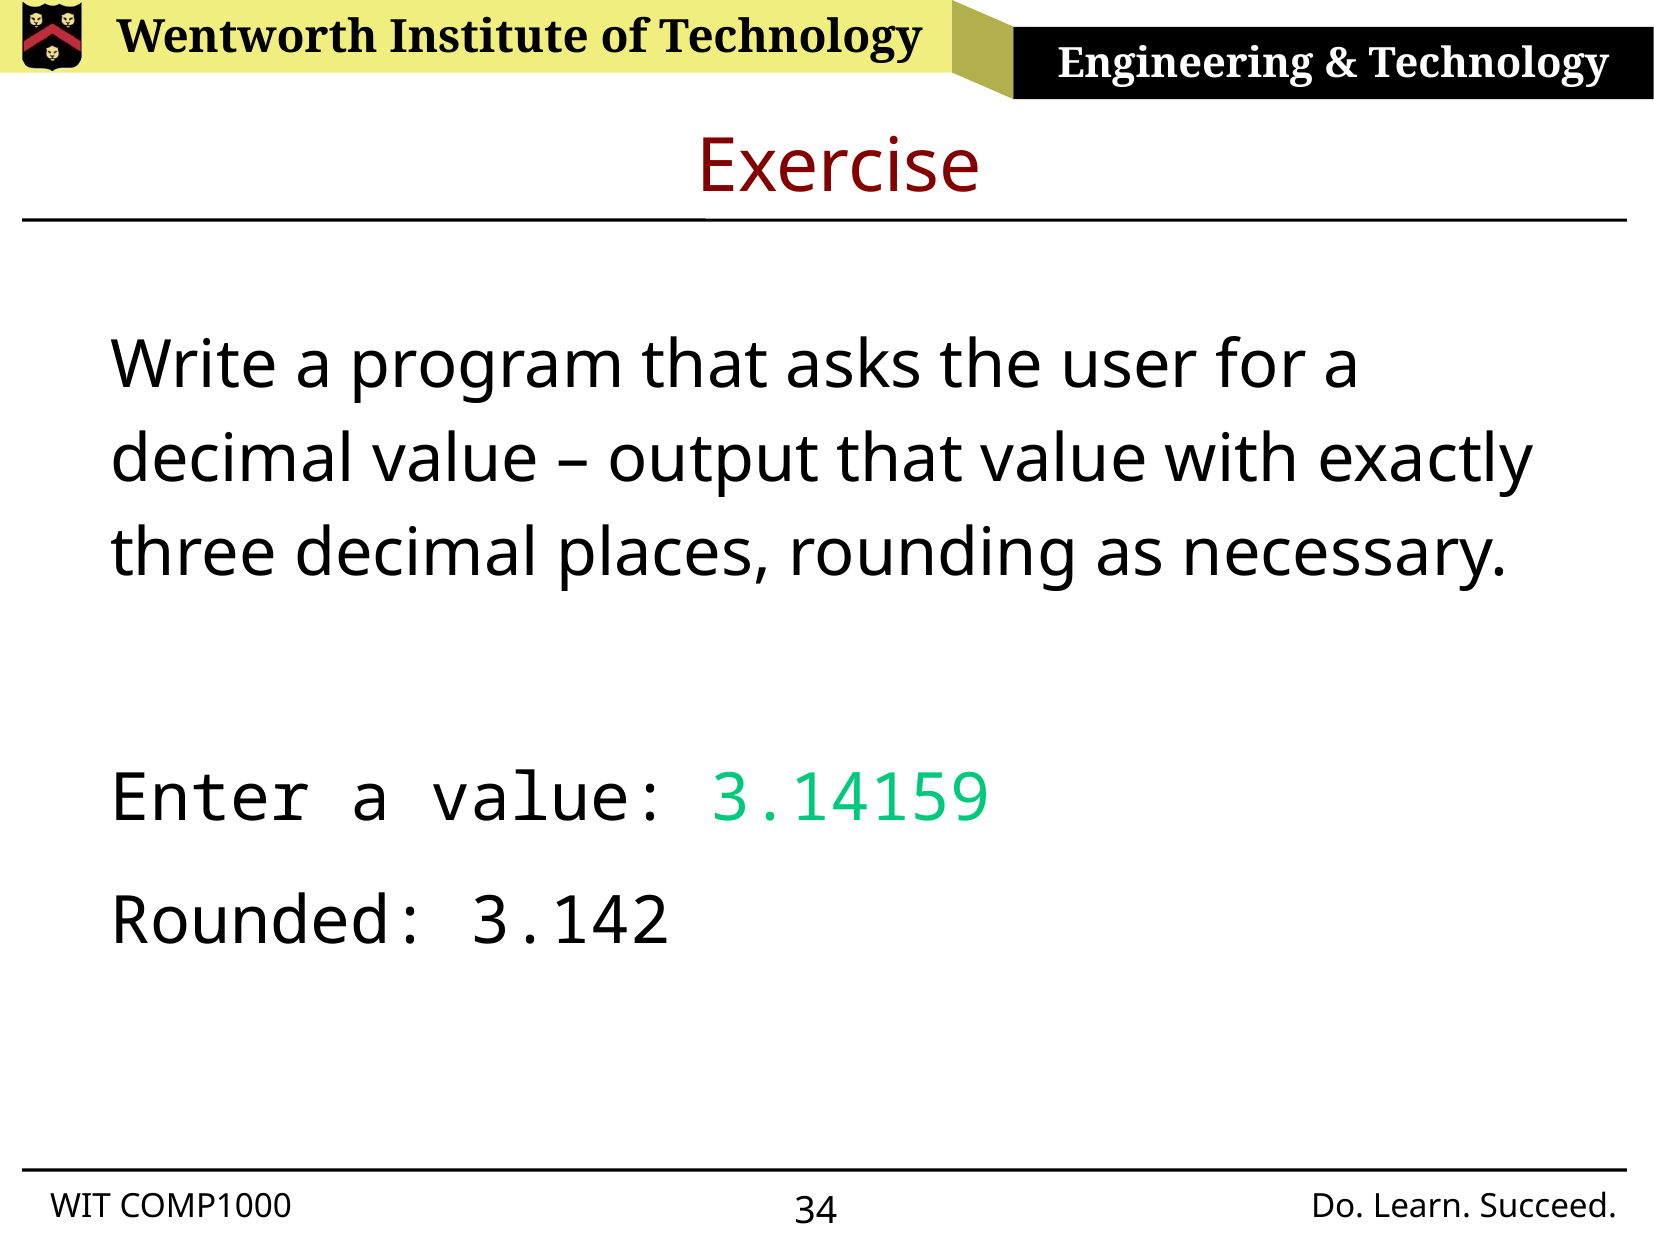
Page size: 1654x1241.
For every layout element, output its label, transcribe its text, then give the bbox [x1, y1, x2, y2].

list Write a program that asks the user for a decimal value – output that value with exactly three decimal places, rounding as necessary. Enter a value: 3.14159 Rounded: 3.142 [79, 307, 1580, 1133]
picture [22, 0, 82, 72]
title Exercise [201, 50, 1477, 258]
